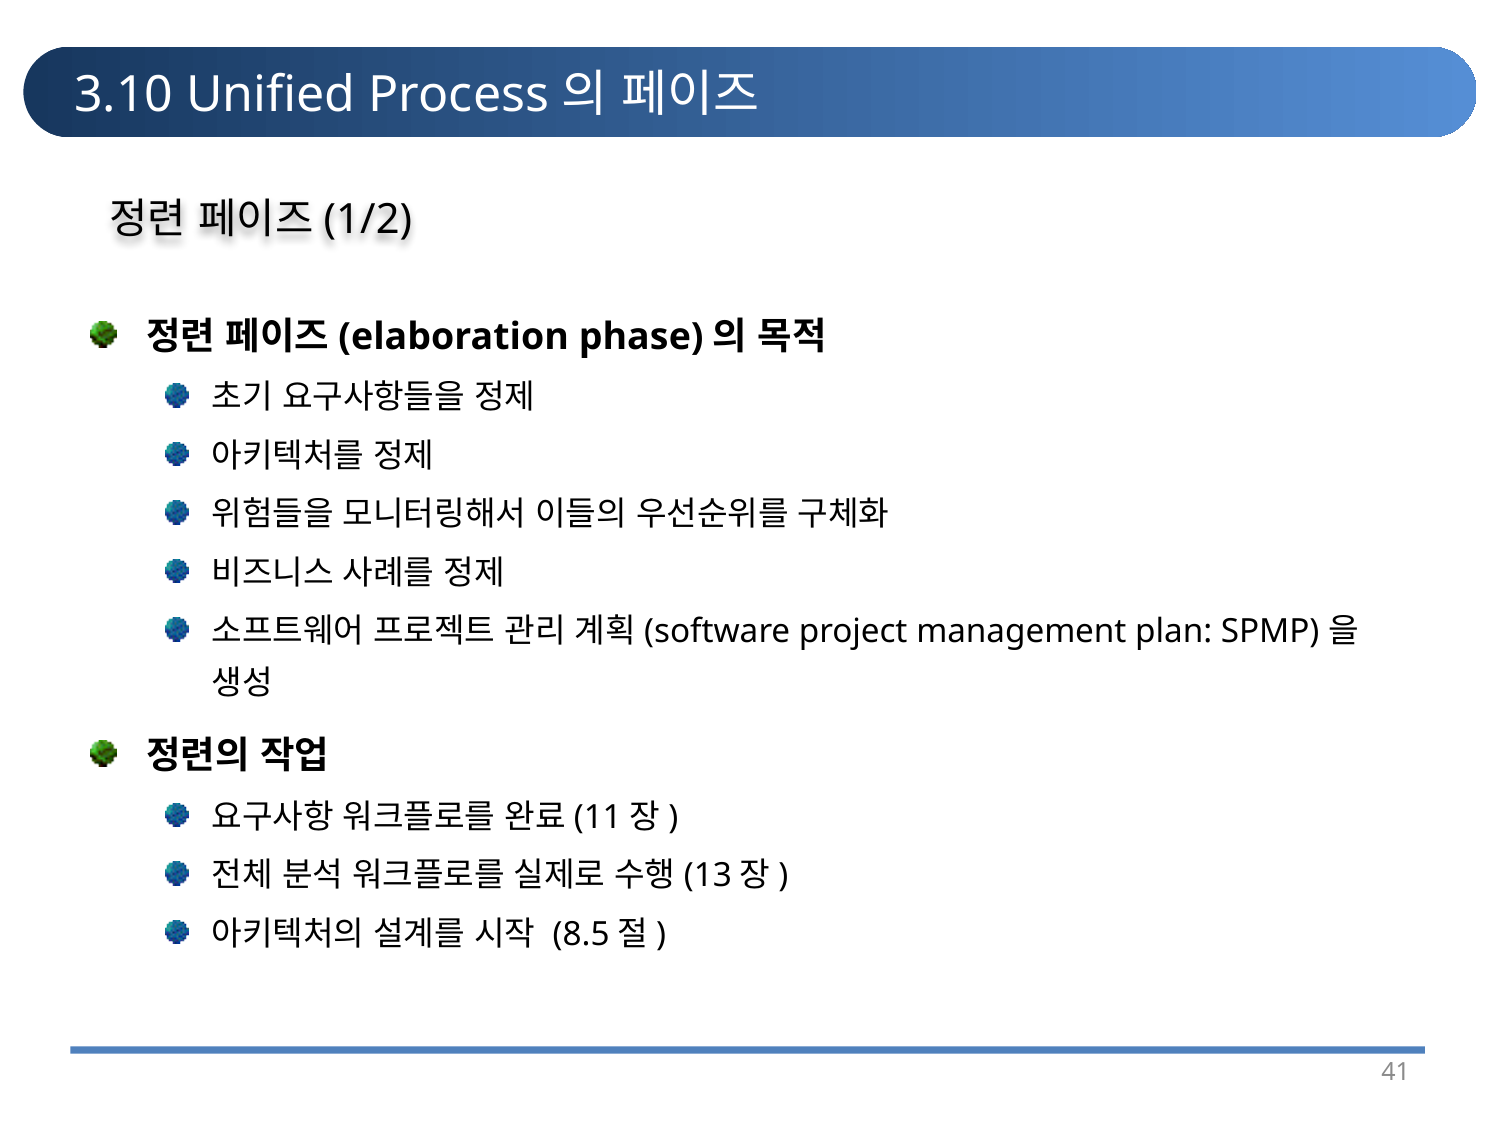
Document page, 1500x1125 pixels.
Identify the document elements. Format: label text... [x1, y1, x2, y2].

picture [165, 442, 189, 466]
picture [165, 500, 189, 525]
list 정련 페이즈(elaboration phase)의 목적 초기 요구사항들을 정제 아키텍처를 정제 위험들을 모니터링해서 이들의 우선순위를 구체화 비즈니스 사례를 정제 소프트웨어 프로젝트 관리 계획(software project management plan: SPMP)을 생성 정련의 작업 요구사항 워크플로를 완료(11장) 전체 분석 워크플로를 실제로 수행(13장) 아키텍처의 설계를 시작 (8.5절) [74, 290, 1426, 1006]
slide_number 41 [1074, 1042, 1425, 1103]
picture [165, 803, 189, 827]
picture [90, 321, 117, 348]
picture [165, 559, 189, 583]
list 정련 페이즈(1/2) [60, 180, 462, 255]
picture [165, 920, 189, 944]
picture [90, 740, 117, 767]
picture [165, 861, 189, 886]
title 3.10 Unified Process의 페이즈 [59, 56, 1410, 126]
picture [165, 617, 189, 642]
picture [165, 383, 189, 408]
